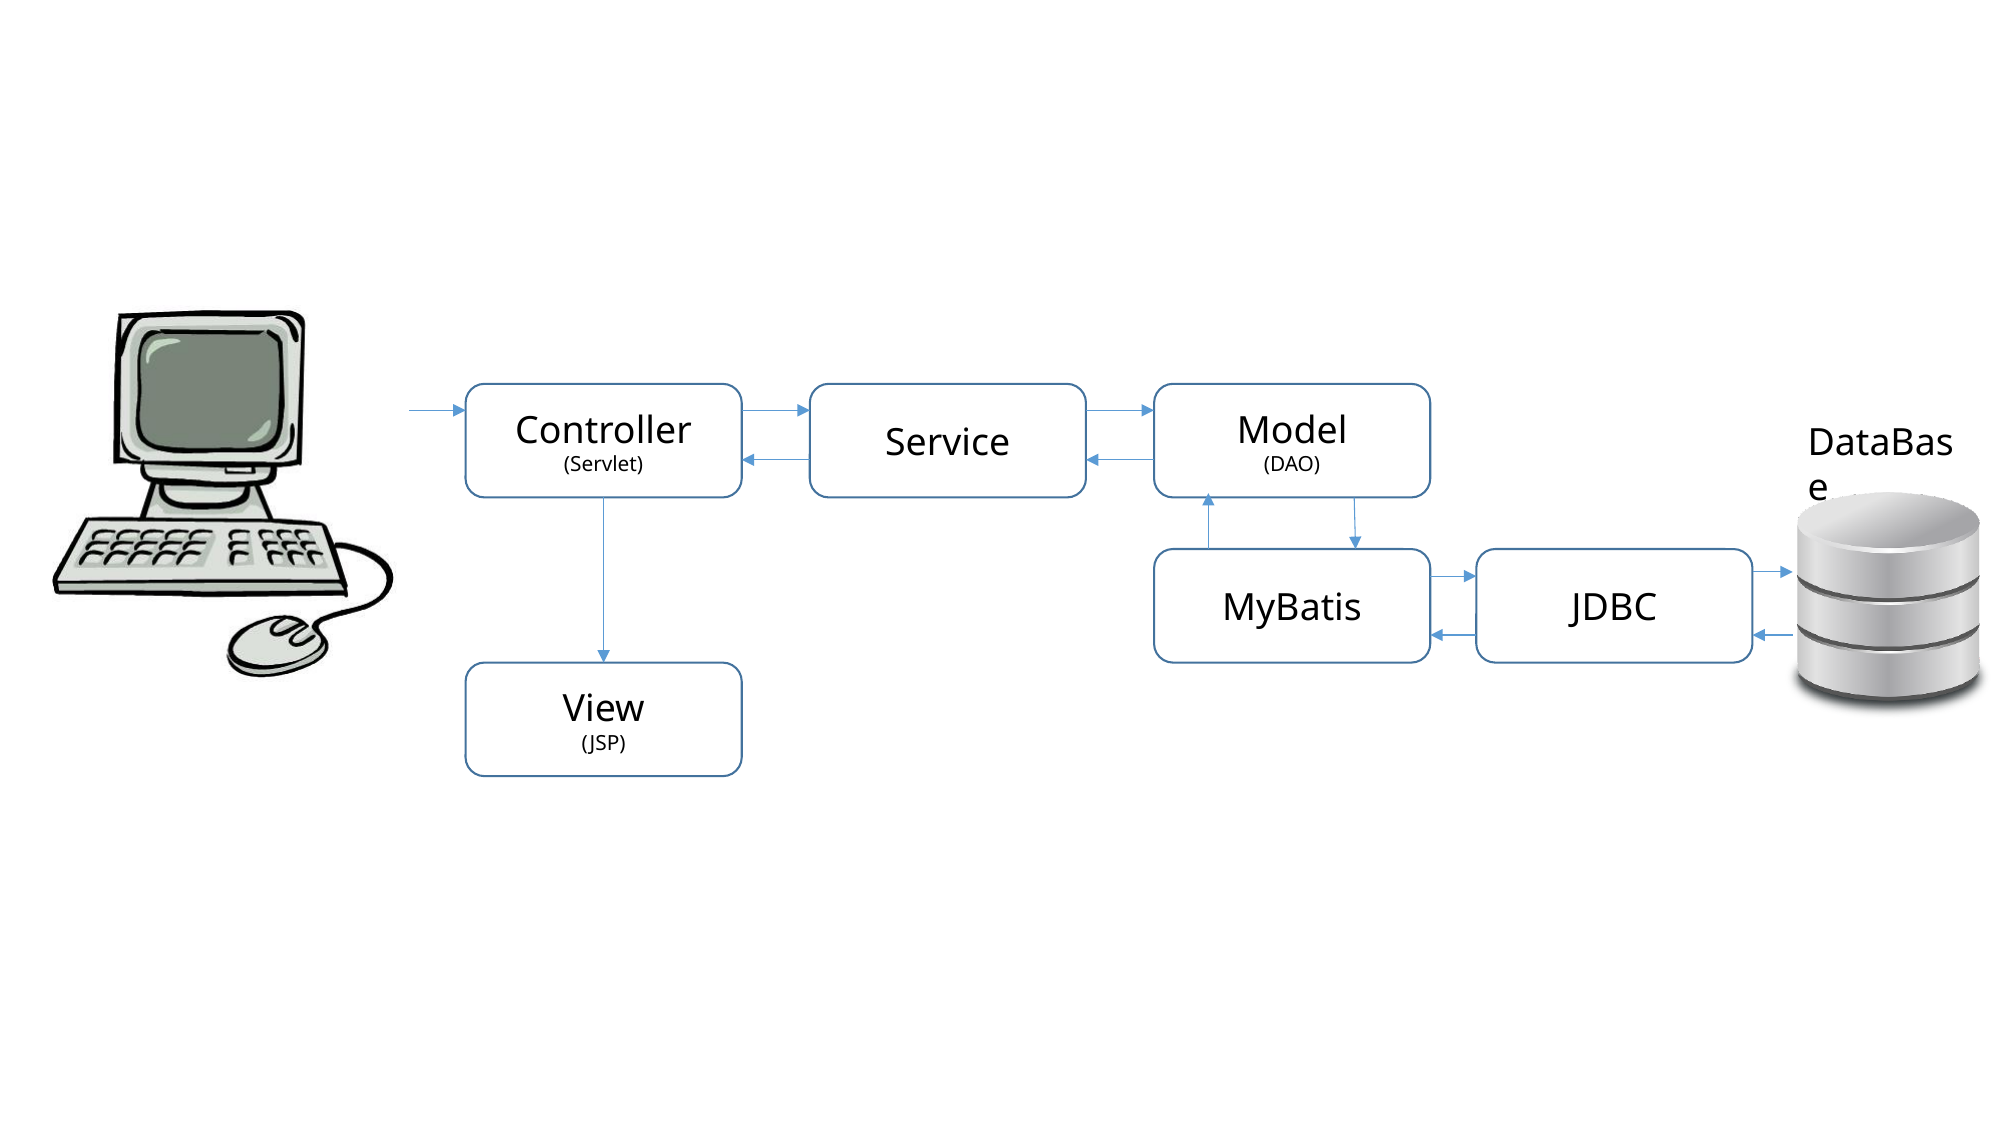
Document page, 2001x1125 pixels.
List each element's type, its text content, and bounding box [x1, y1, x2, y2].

text_box Controller (Servlet) [464, 382, 743, 499]
picture [1785, 492, 1991, 719]
text_box DataBase [1792, 410, 1984, 492]
text_box JDBC [1475, 547, 1754, 664]
text_box View (JSP) [464, 661, 743, 778]
text_box Service [808, 382, 1087, 499]
text_box Model (DAO) [1153, 382, 1432, 499]
text_box MyBatis [1153, 547, 1432, 664]
picture [44, 305, 398, 683]
